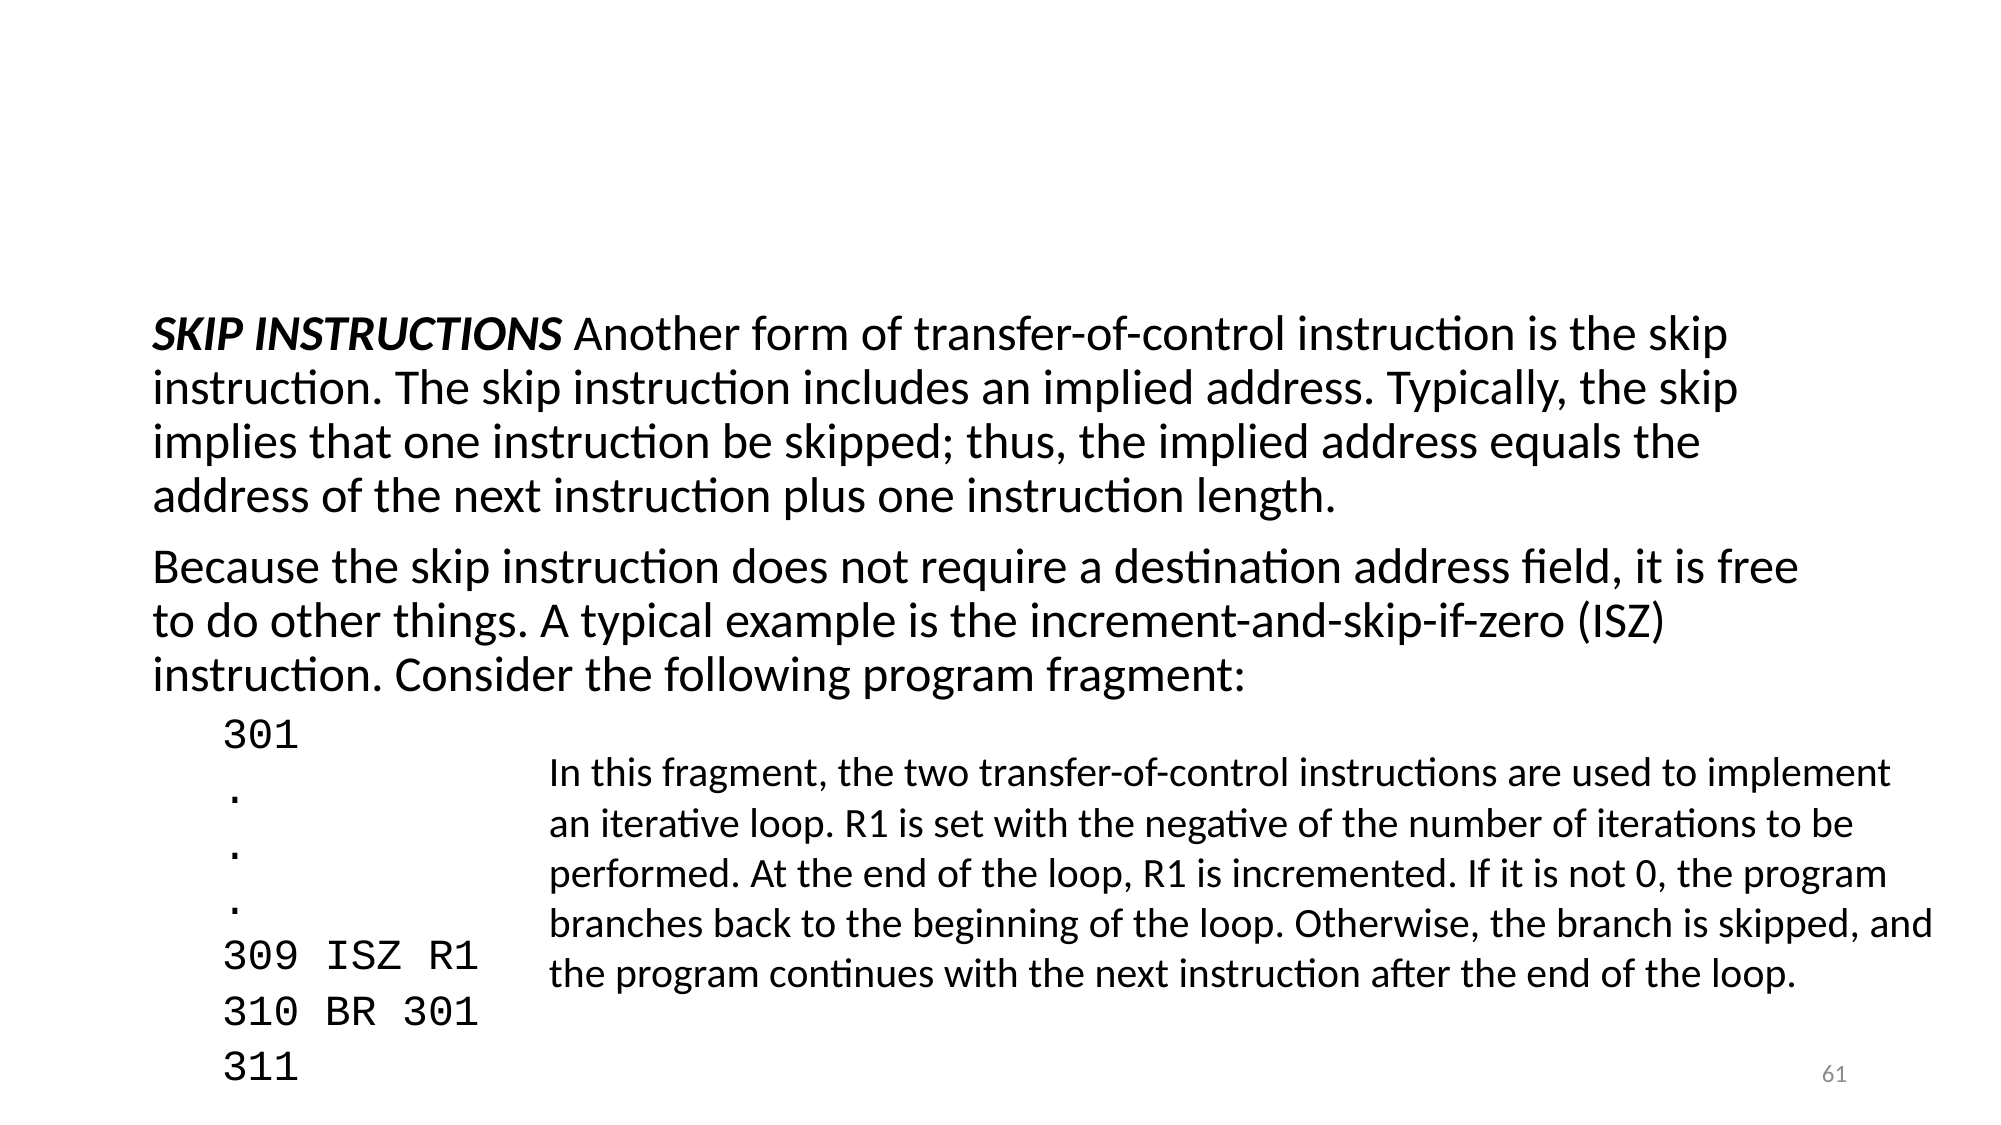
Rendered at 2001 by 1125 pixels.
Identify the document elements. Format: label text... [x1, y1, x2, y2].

slide_number 61 [1412, 1042, 1863, 1103]
text_box In this fragment, the two transfer-of-control instructions are used to implement an iterative loop. R1 is set with the negative of the number of iterations to be performed. At the end of the loop, R1 is incremented. If it is not 0, the program branches back to the beginning of the loop. Otherwise, the branch is skipped, and the program continues with the next instruction after the end of the loop. [534, 737, 1950, 1003]
list SKIP INSTRUCTIONS Another form of transfer-of-control instruction is the skip instruction. The skip instruction includes an implied address. Typically, the skip implies that one instruction be skipped; thus, the implied address equals the address of the next instruction plus one instruction length. Because the skip instruction does not require a destination address field, it is free to do other things. A typical example is the increment-and-skip-if-zero (ISZ) instruction. Consider the following program fragment: 301 . . . 309 ISZ R1 310 BR 301 311 [137, 299, 1863, 1103]
